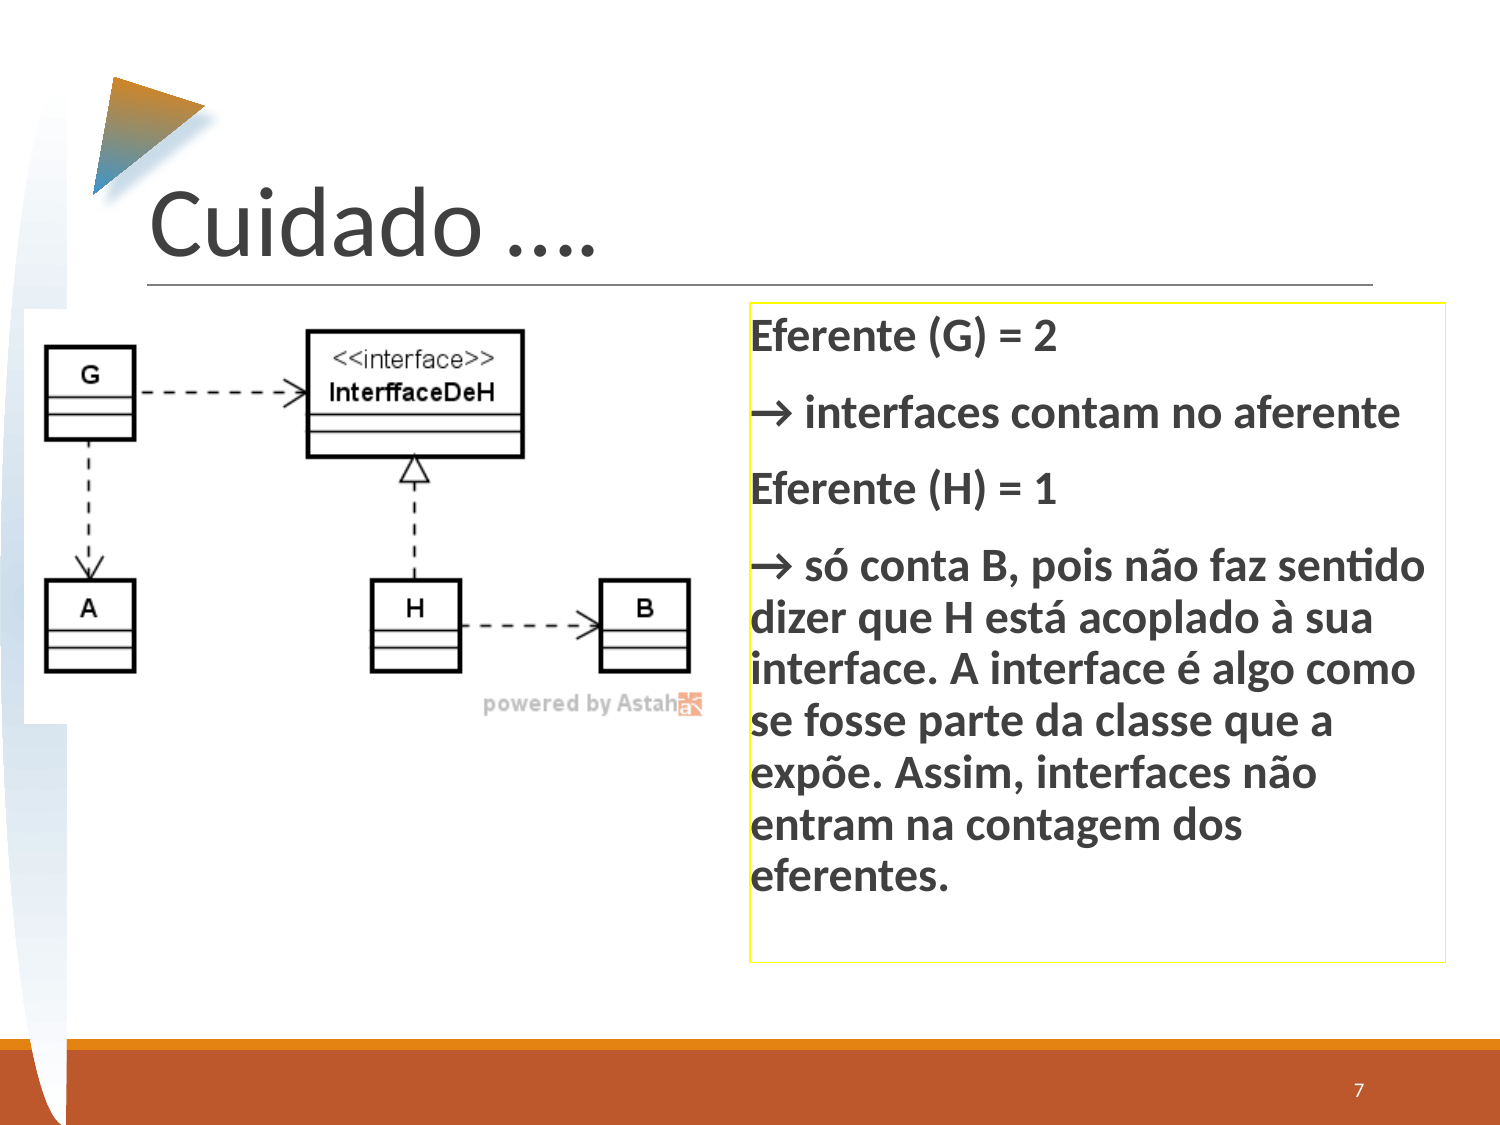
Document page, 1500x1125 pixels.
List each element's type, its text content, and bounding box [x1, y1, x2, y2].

list Eferente (G) = 2 → interfaces contam no aferente Eferente (H) = 1 → só conta B, pois não faz sentido dizer que H está acoplado à sua interface. A interface é algo como se fosse parte da classe que a expõe. Assim, interfaces não entram na contagem dos eferentes. [750, 302, 1446, 963]
picture [24, 309, 710, 725]
title Cuidado …. [134, 47, 1373, 285]
slide_number ‹#› [1217, 1059, 1380, 1120]
